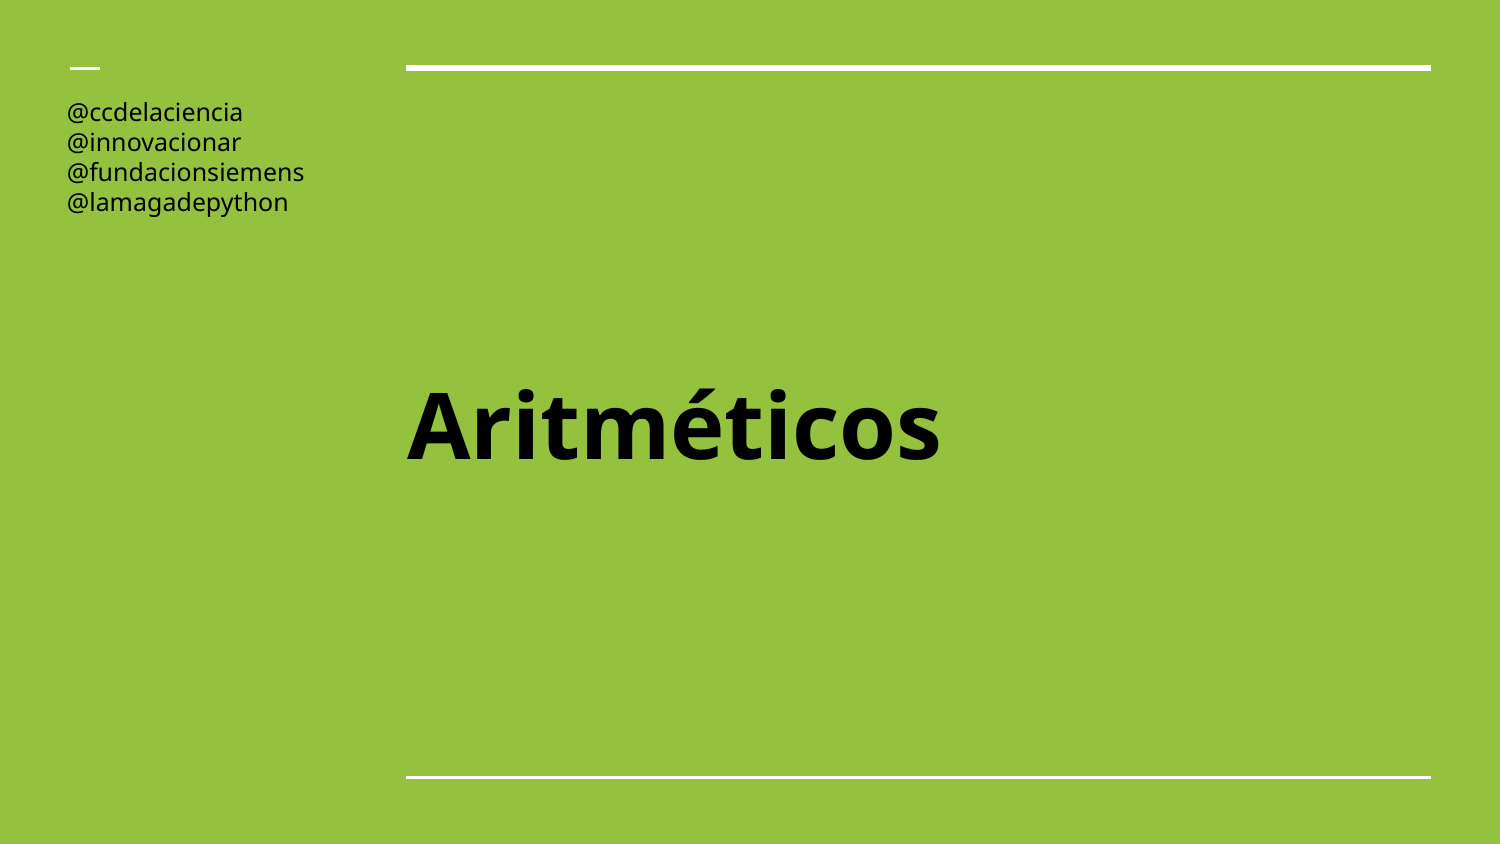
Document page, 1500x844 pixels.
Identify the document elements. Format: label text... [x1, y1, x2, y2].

text_box @ccdelaciencia @innovacionar @fundacionsiemens @lamagadepython [51, 81, 440, 320]
title Aritméticos [392, 352, 1431, 491]
